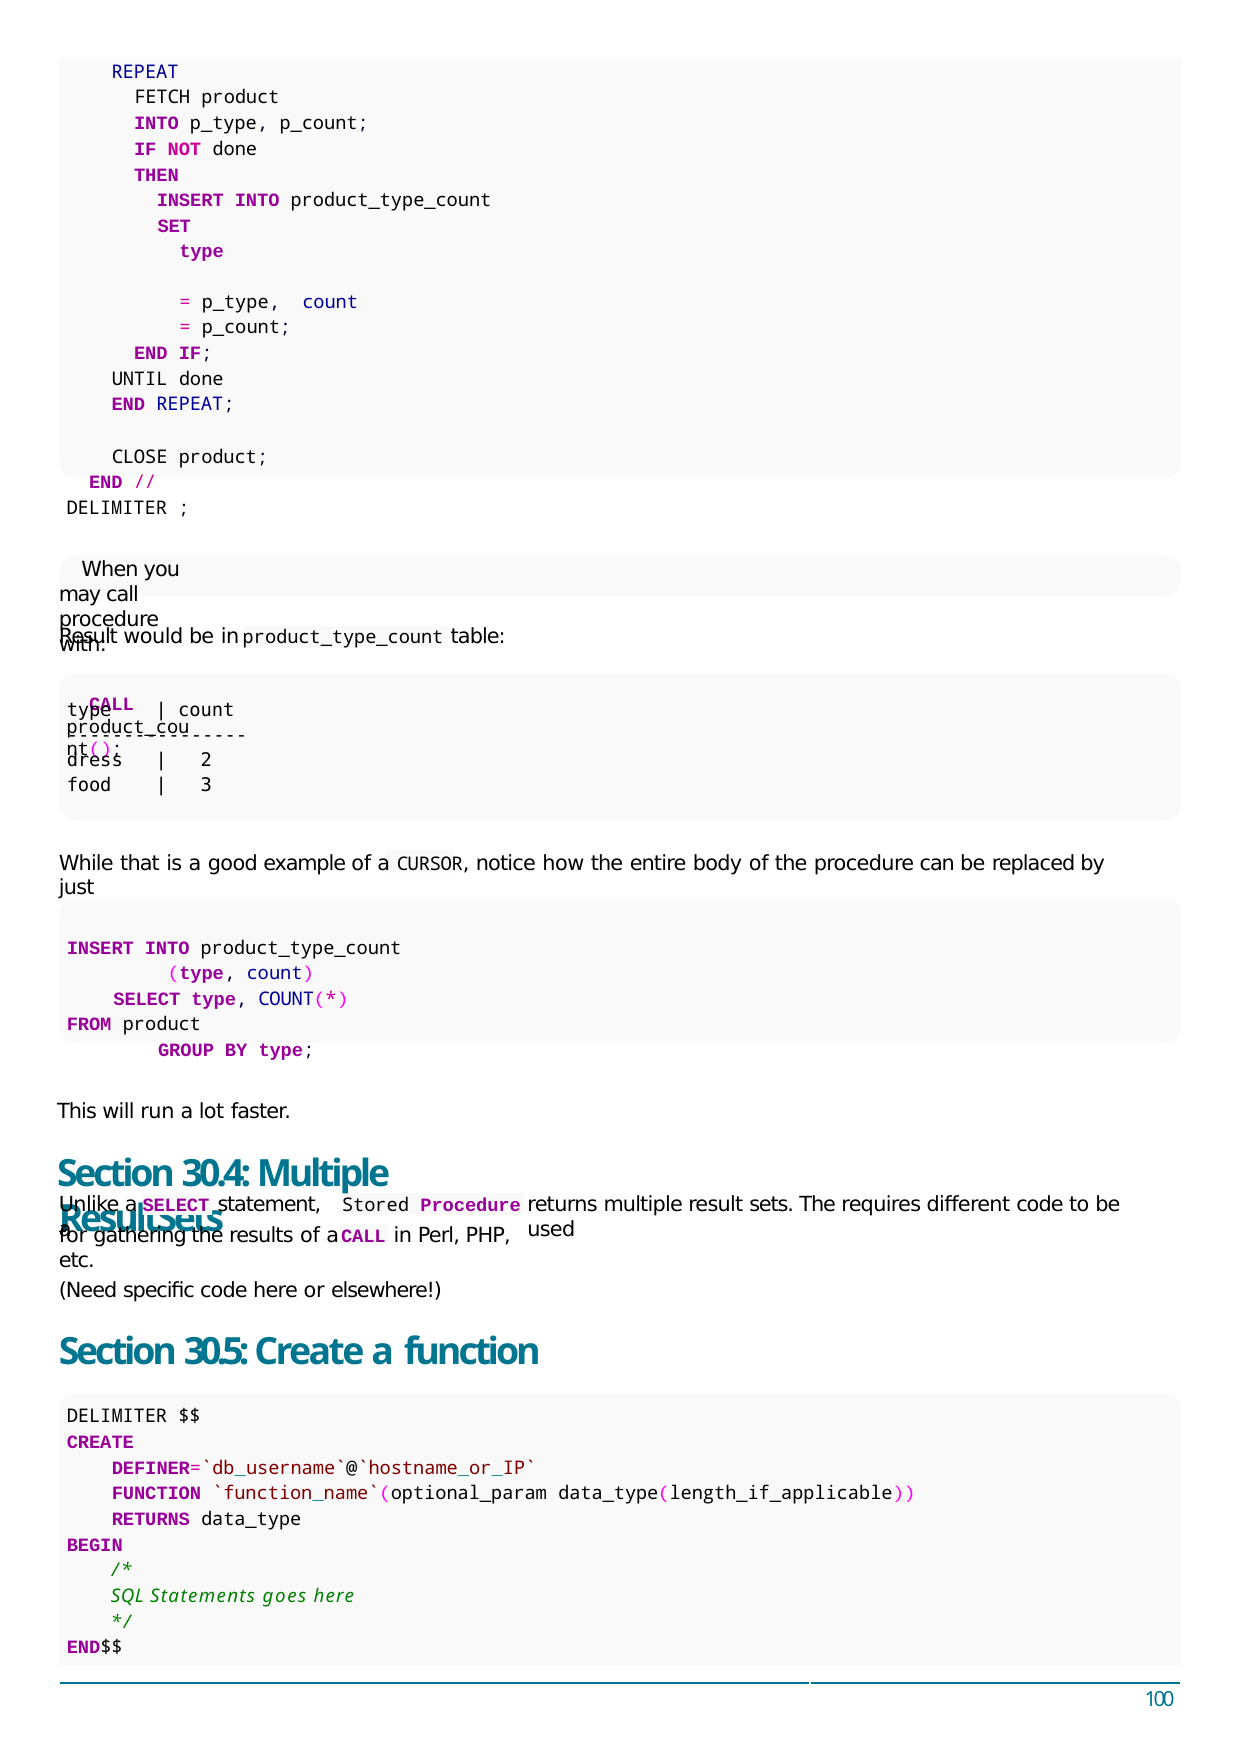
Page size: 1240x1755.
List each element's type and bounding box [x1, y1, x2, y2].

text_box [56, 54, 1182, 1666]
slide_number [1141, 1683, 1181, 1755]
